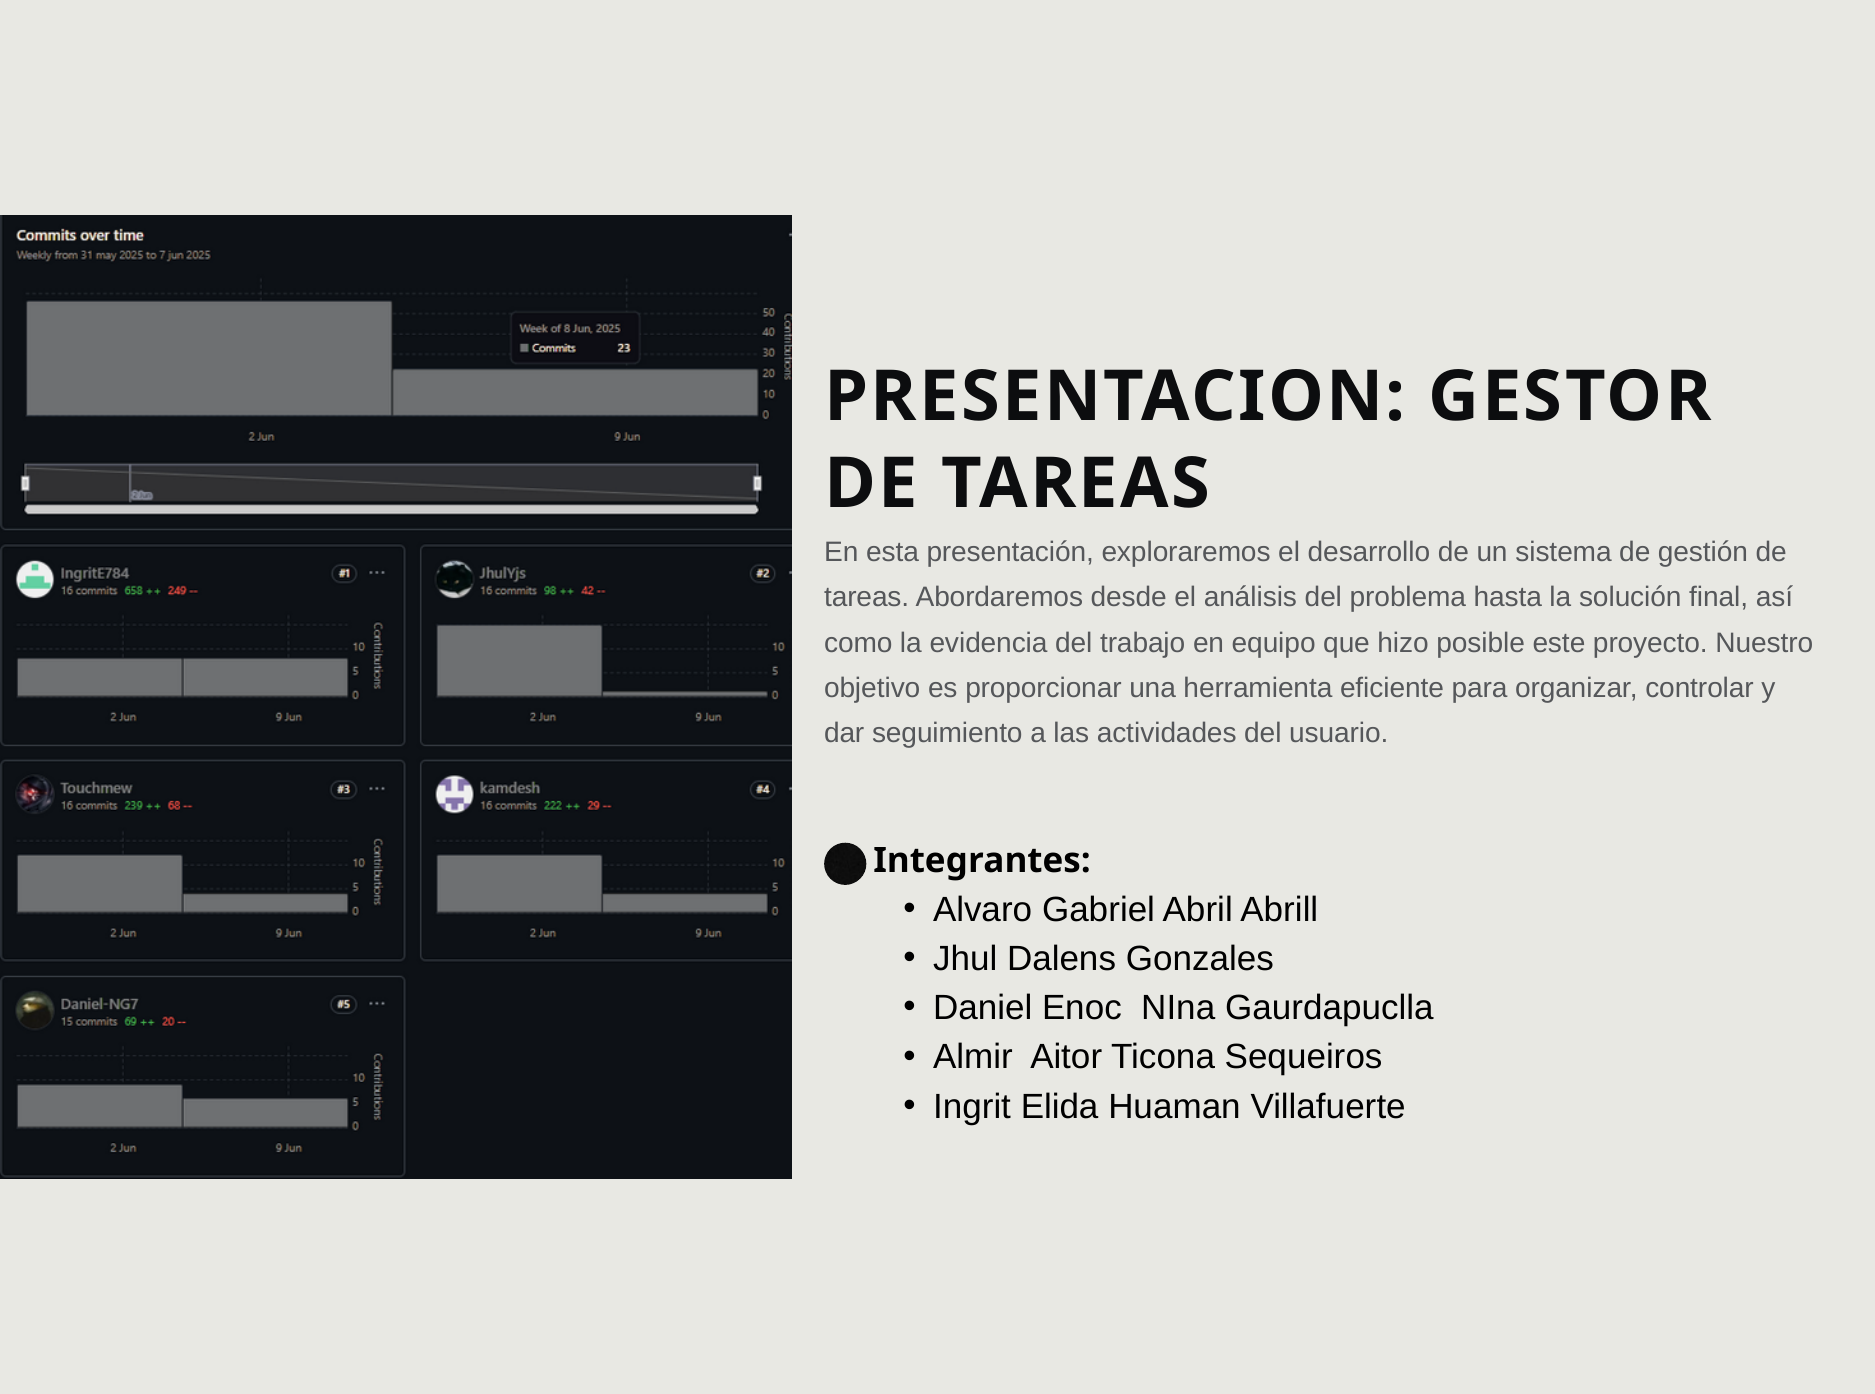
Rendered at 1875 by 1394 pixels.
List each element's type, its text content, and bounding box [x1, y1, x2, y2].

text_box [823, 842, 867, 886]
text_box [0, 215, 792, 1179]
text_box PRESENTACION: GESTOR DE TAREAS En esta presentación, exploraremos el desarrollo de un sistema de gestión de tareas. Abordaremos desde el análisis del problema hasta la solución final, así como la evidencia del trabajo en equipo que hizo posible este proyecto. Nuestro objetivo es proporcionar una herramienta eficiente para organizar, controlar y dar seguimiento a las actividades del usuario. [824, 347, 1816, 749]
text_box Integrantes: Alvaro Gabriel Abril Abrill Jhul Dalens Gonzales Daniel Enoc NIna Gaurdapuclla Almir Aitor Ticona Sequeiros Ingrit Elida Huaman Villafuerte [873, 830, 1716, 1126]
